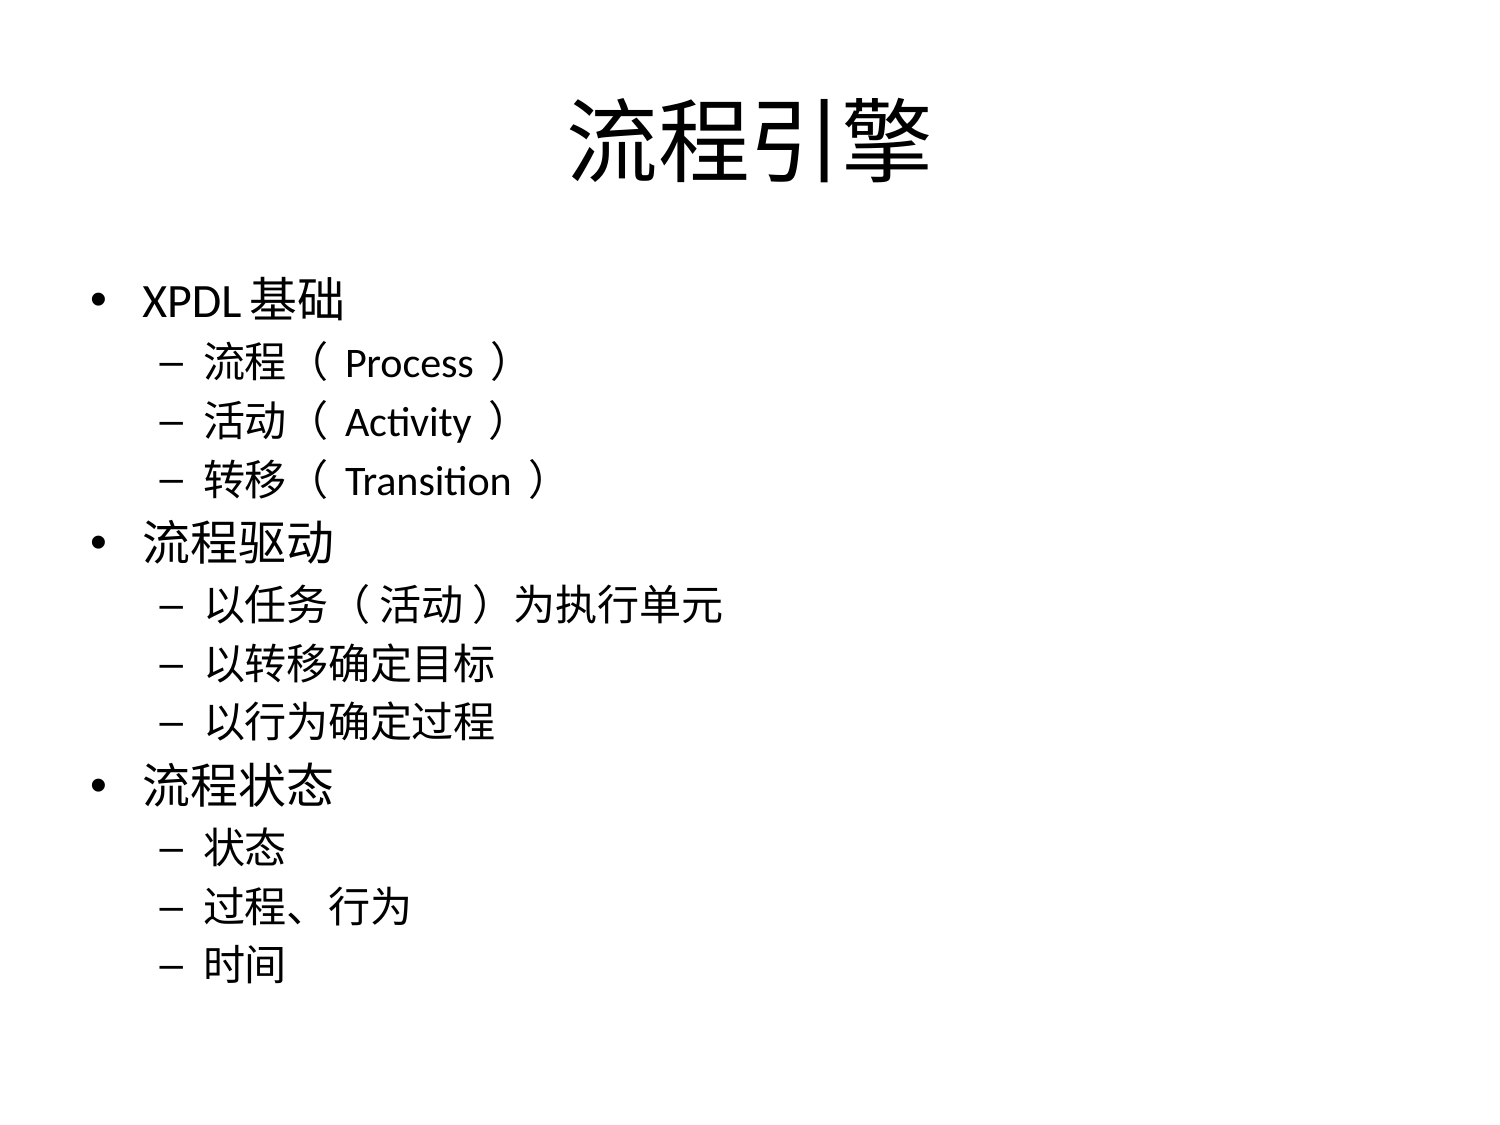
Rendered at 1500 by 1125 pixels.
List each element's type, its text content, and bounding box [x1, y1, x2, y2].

title 流程引擎 [75, 45, 1425, 233]
list XPDL基础 流程（ Process ） 活动（ Activity ） 转移（ Transition ） 流程驱动 以任务（ 活动 ）为执行单元 以转移确定目标 以行为确定过程 流程状态 状态 过程、行为 时间 [75, 262, 1425, 1005]
